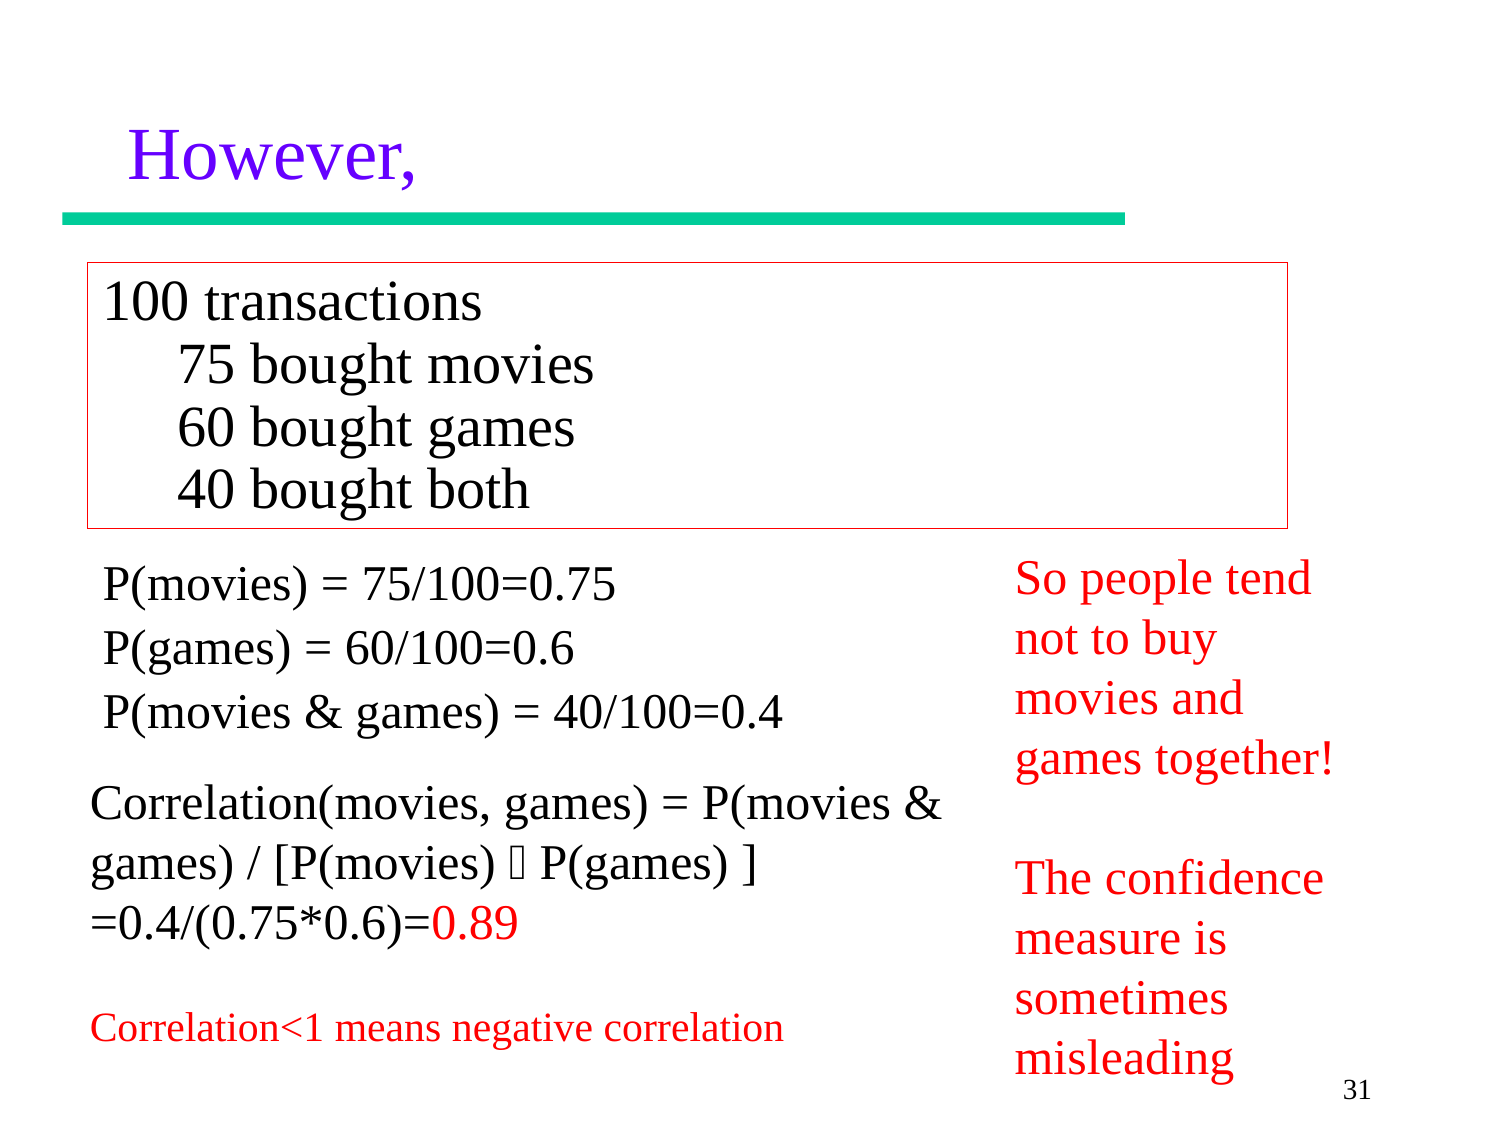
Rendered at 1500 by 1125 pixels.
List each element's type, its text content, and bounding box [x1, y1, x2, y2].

list P(movies) = 75/100=0.75 P(games) = 60/100=0.6 P(movies & games) = 40/100=0.4 [12, 549, 901, 762]
text_box Correlation(movies, games) = P(movies & games) / [P(movies)  P(games) ] =0.4/(0.75*0.6)=0.89 Correlation<1 means negative correlation [0, 762, 999, 1058]
text_box 100 transactions 75 bought movies 60 bought games 40 bought both [87, 262, 1288, 529]
title However, [112, 99, 1376, 201]
slide_number 31 [1087, 1093, 1388, 1101]
text_box So people tend not to buy movies and games together! The confidence measure is sometimes misleading [999, 537, 1388, 1093]
